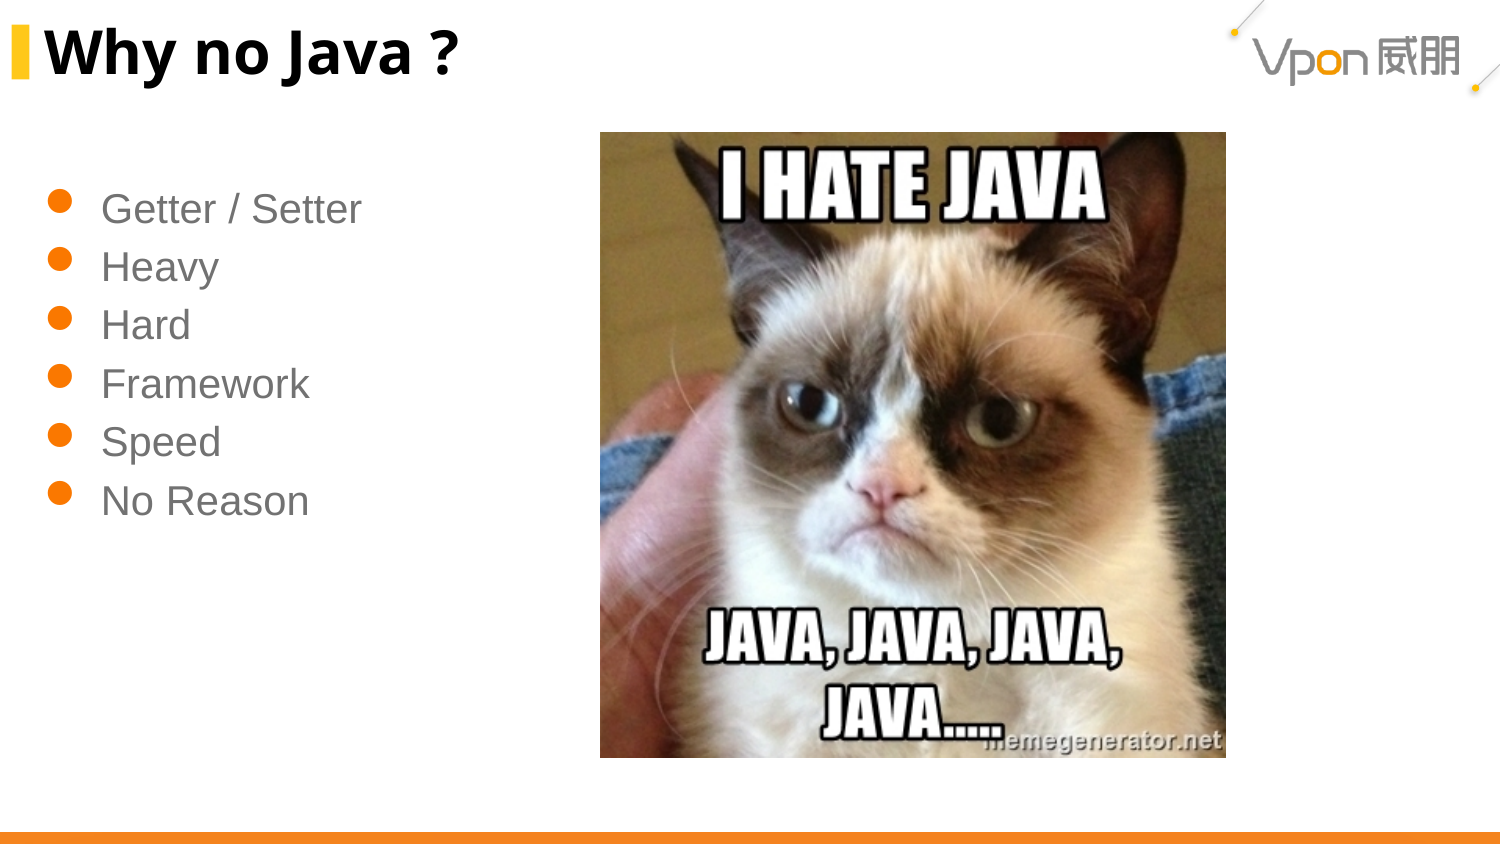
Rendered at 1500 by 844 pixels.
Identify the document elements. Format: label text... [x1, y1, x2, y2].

picture [0, 832, 1500, 844]
list Getter / Setter Heavy Hard Framework Speed No Reason [29, 173, 1459, 821]
picture [1252, 36, 1459, 86]
picture [600, 131, 1226, 758]
title Why no Java ? [29, 5, 1181, 95]
